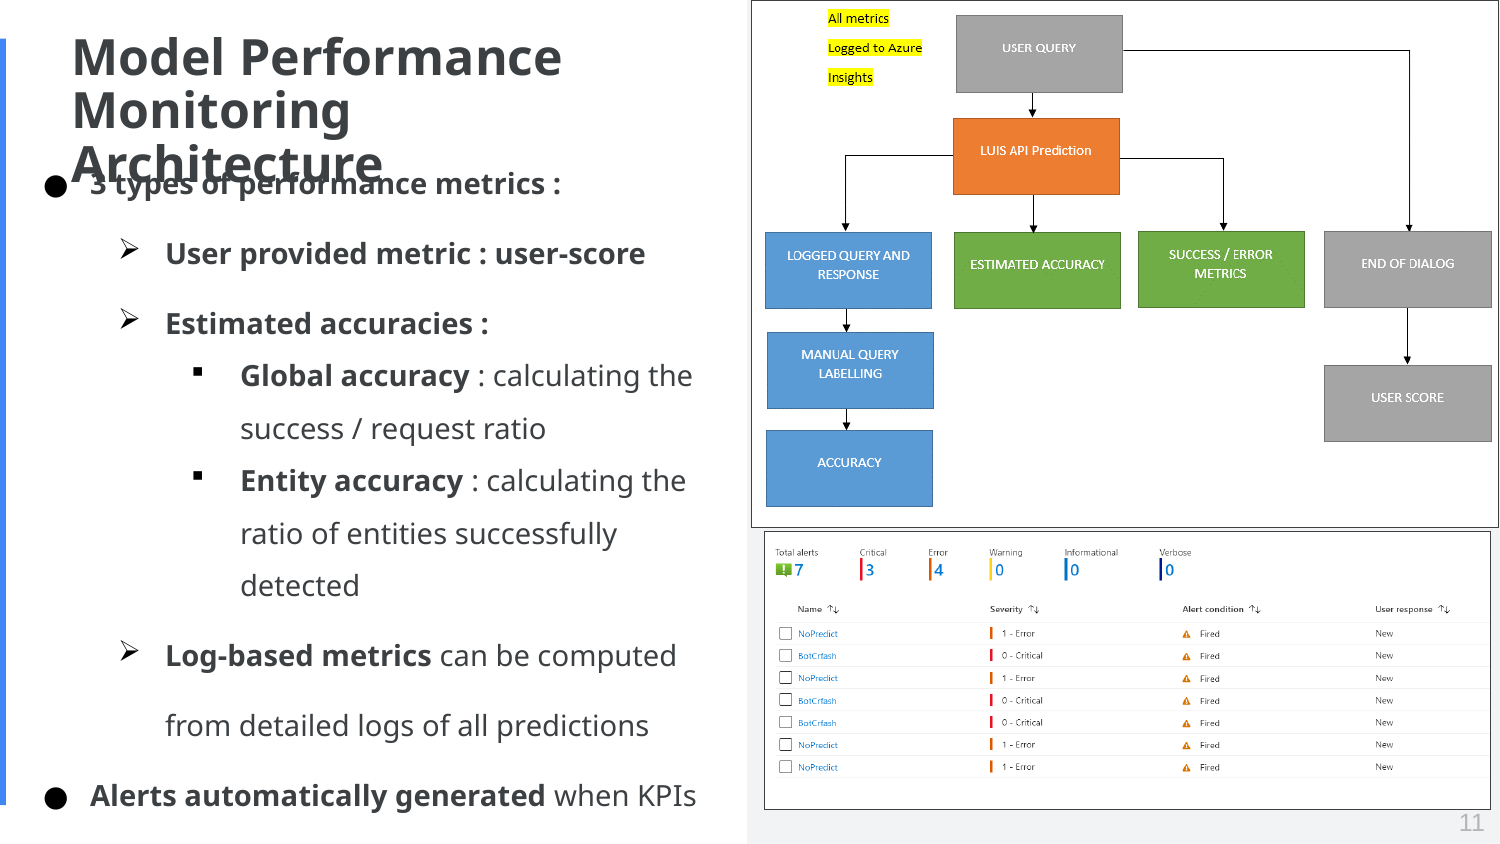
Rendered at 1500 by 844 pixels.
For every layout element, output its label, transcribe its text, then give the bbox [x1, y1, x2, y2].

list 3 types of performance metrics : User provided metric : user-score Estimated accuracies : Global accuracy : calculating the success / request ratio Entity accuracy : calculating the ratio of entities successfully detected Log-based metrics can be computed from detailed logs of all predictions Alerts automatically generated when KPIs are below pre-defined thresholds [0, 115, 750, 796]
picture [763, 531, 1491, 810]
title Model Performance Monitoring Architecture [56, 16, 691, 148]
picture [750, 0, 1500, 529]
slide_number 11 [1162, 798, 1500, 844]
